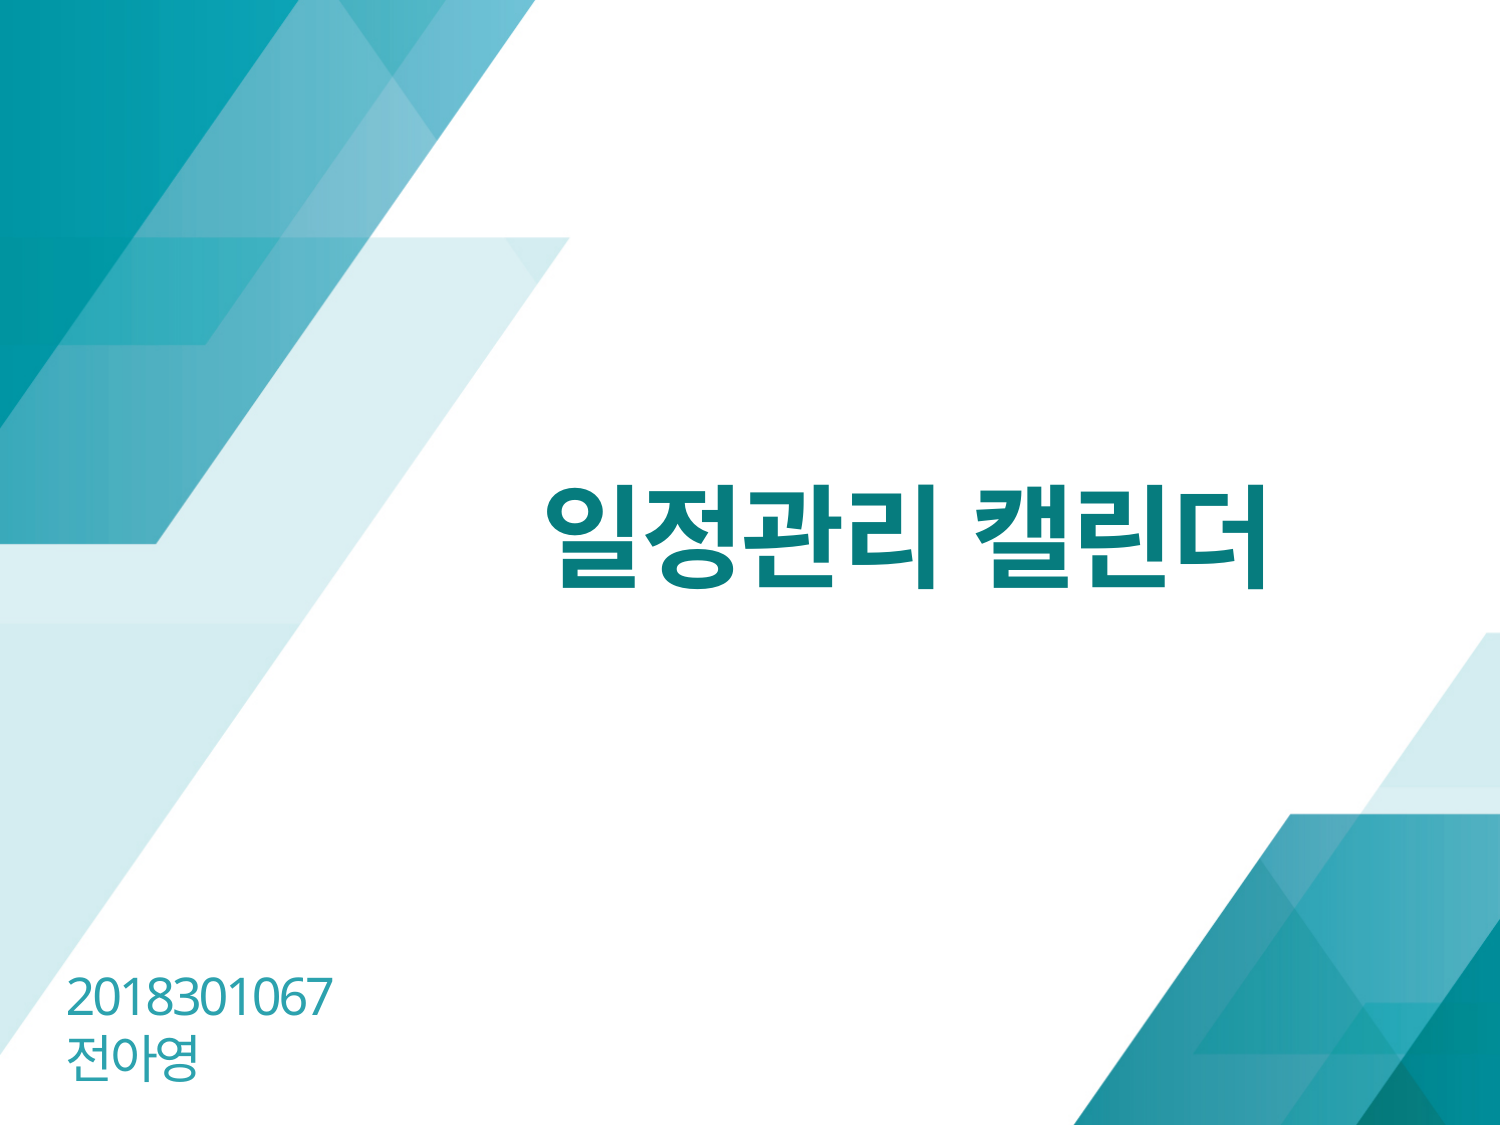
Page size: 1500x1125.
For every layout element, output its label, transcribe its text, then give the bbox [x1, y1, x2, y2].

picture [0, 0, 1500, 1125]
text_box 2018301067 전아영 [50, 956, 460, 1096]
text_box 일정관리 캘린더 [526, 459, 1291, 610]
